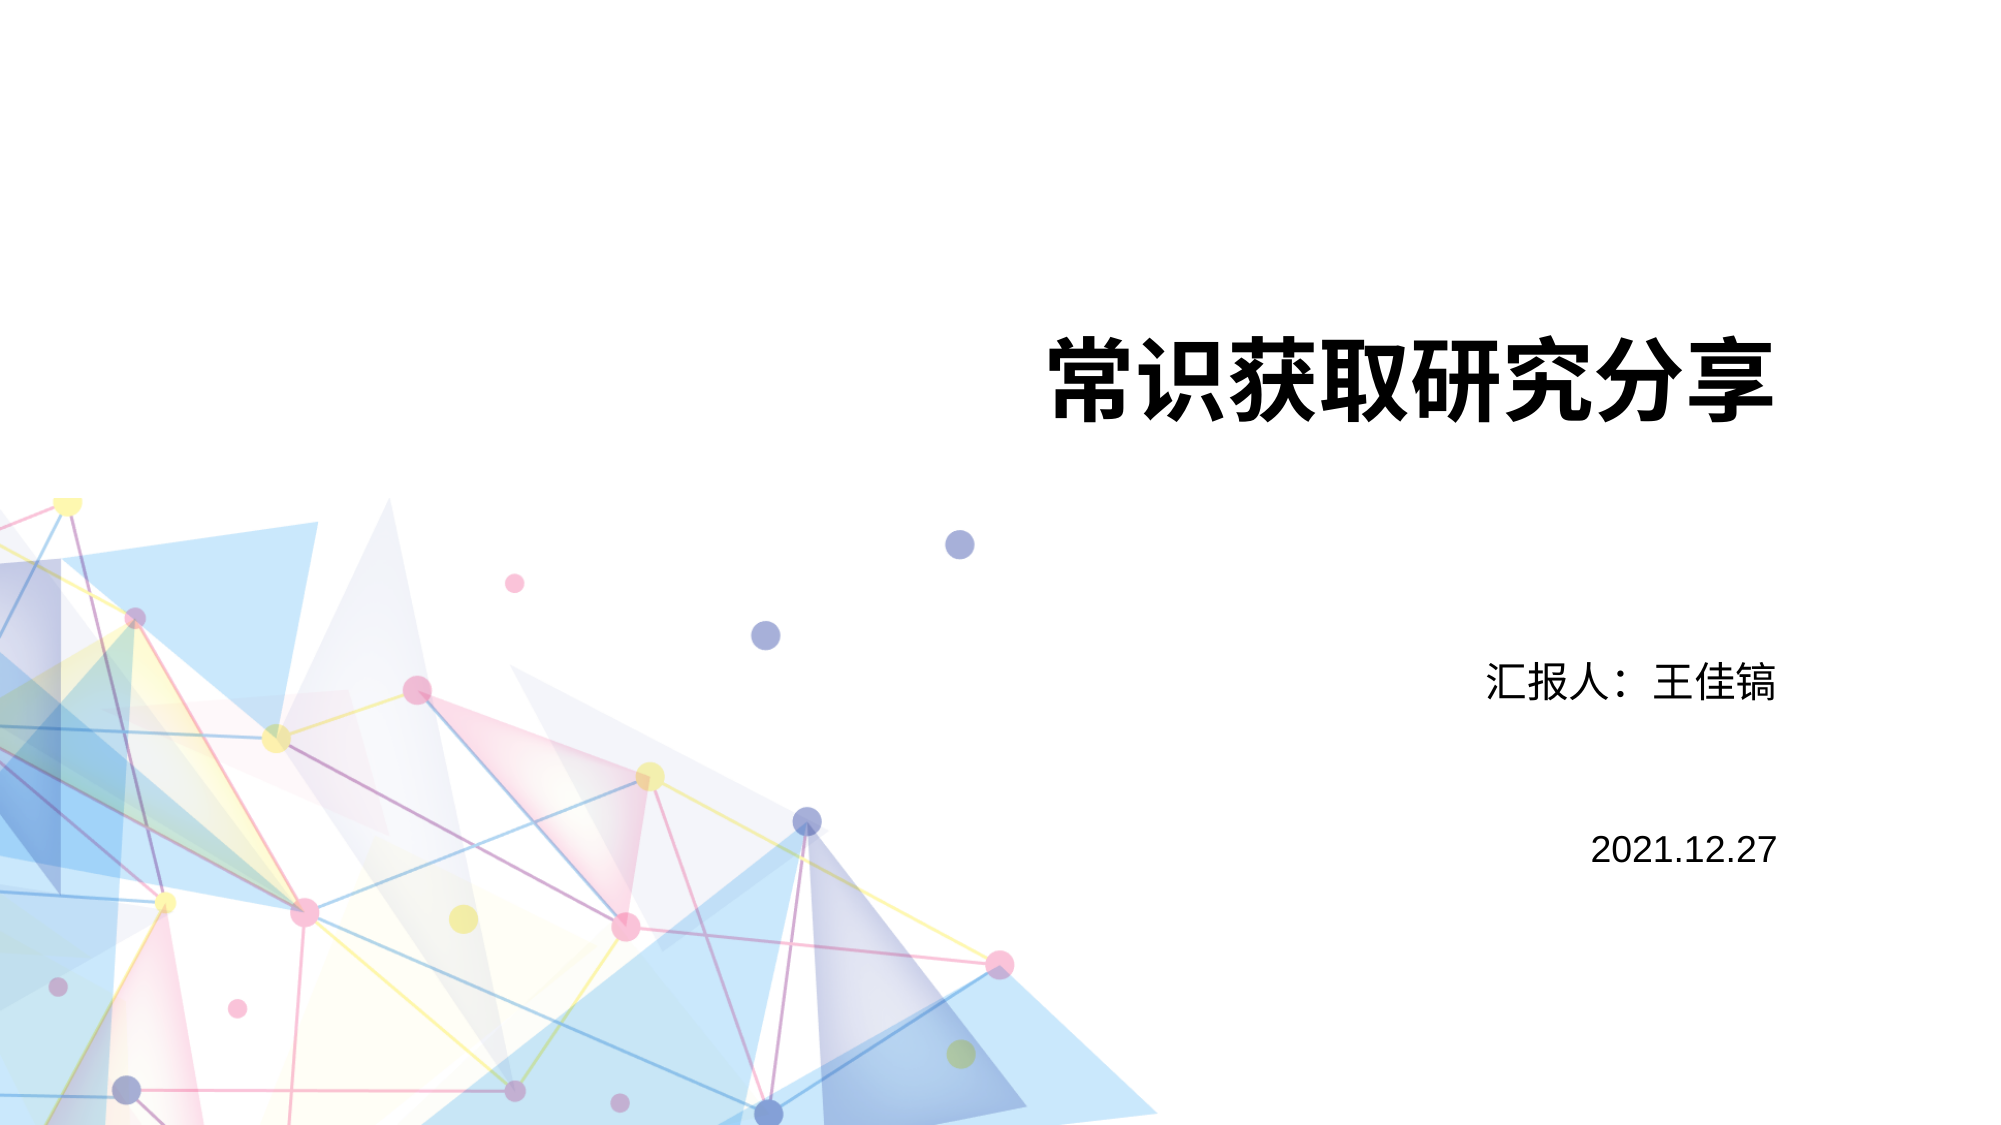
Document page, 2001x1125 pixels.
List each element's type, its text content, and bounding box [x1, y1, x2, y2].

picture [0, 498, 1301, 1125]
subtitle 汇报人：王佳镐 2021.12.27 [114, 677, 1793, 824]
title 常识获取研究分享 [72, 264, 1793, 491]
